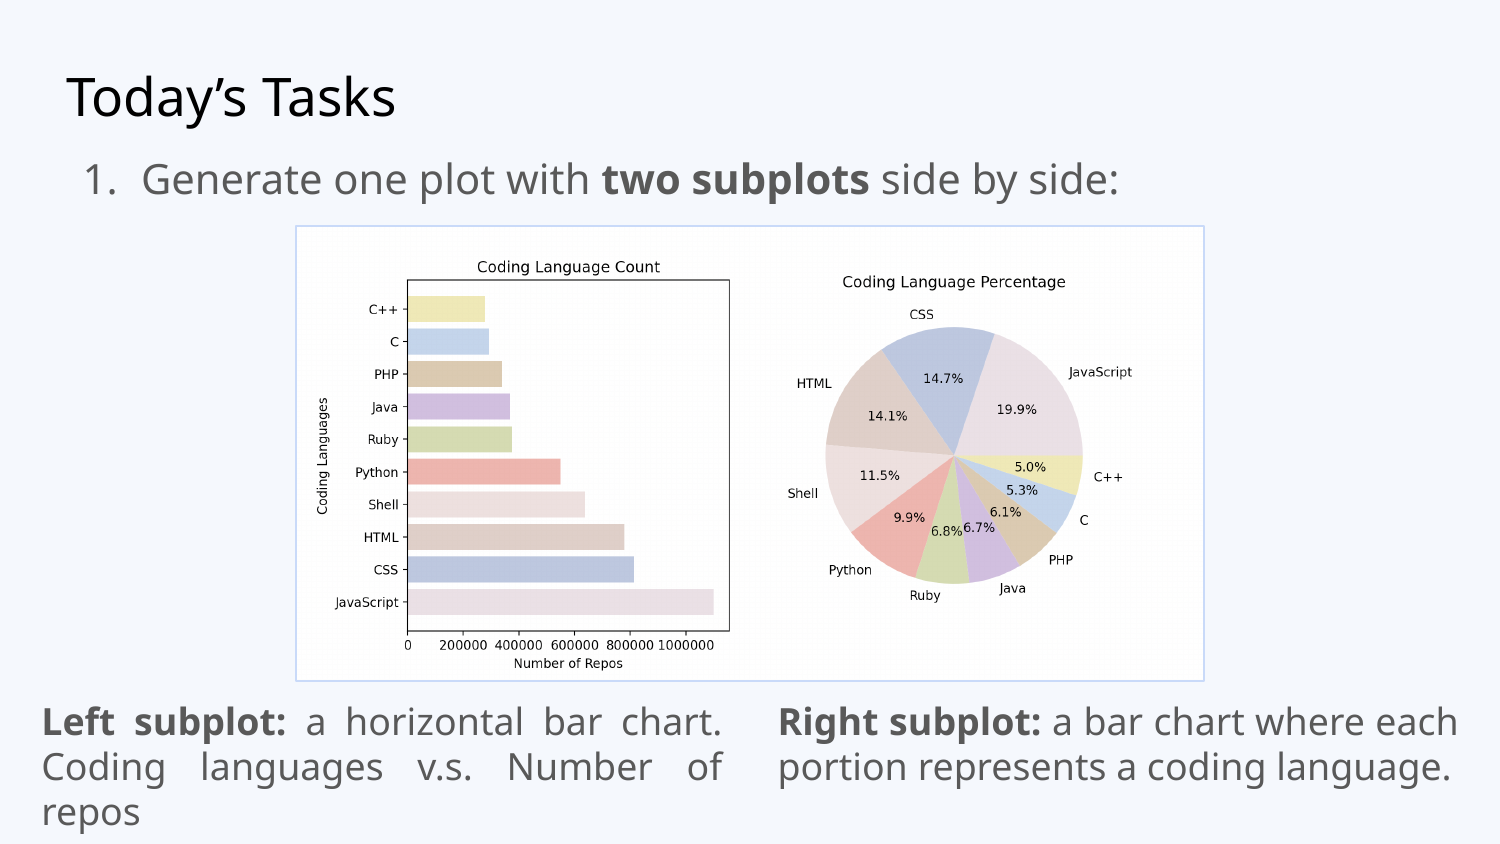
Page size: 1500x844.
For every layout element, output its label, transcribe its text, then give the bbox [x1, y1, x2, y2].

text_box Left subplot: a horizontal bar chart. Coding languages v.s. Number of repos [26, 682, 738, 844]
picture [296, 226, 1204, 681]
title Today’s Tasks [51, 48, 1449, 137]
text_box Right subplot: a bar chart where each portion represents a coding language. [762, 682, 1475, 803]
list Generate one plot with two subplots side by side: [51, 137, 1449, 224]
